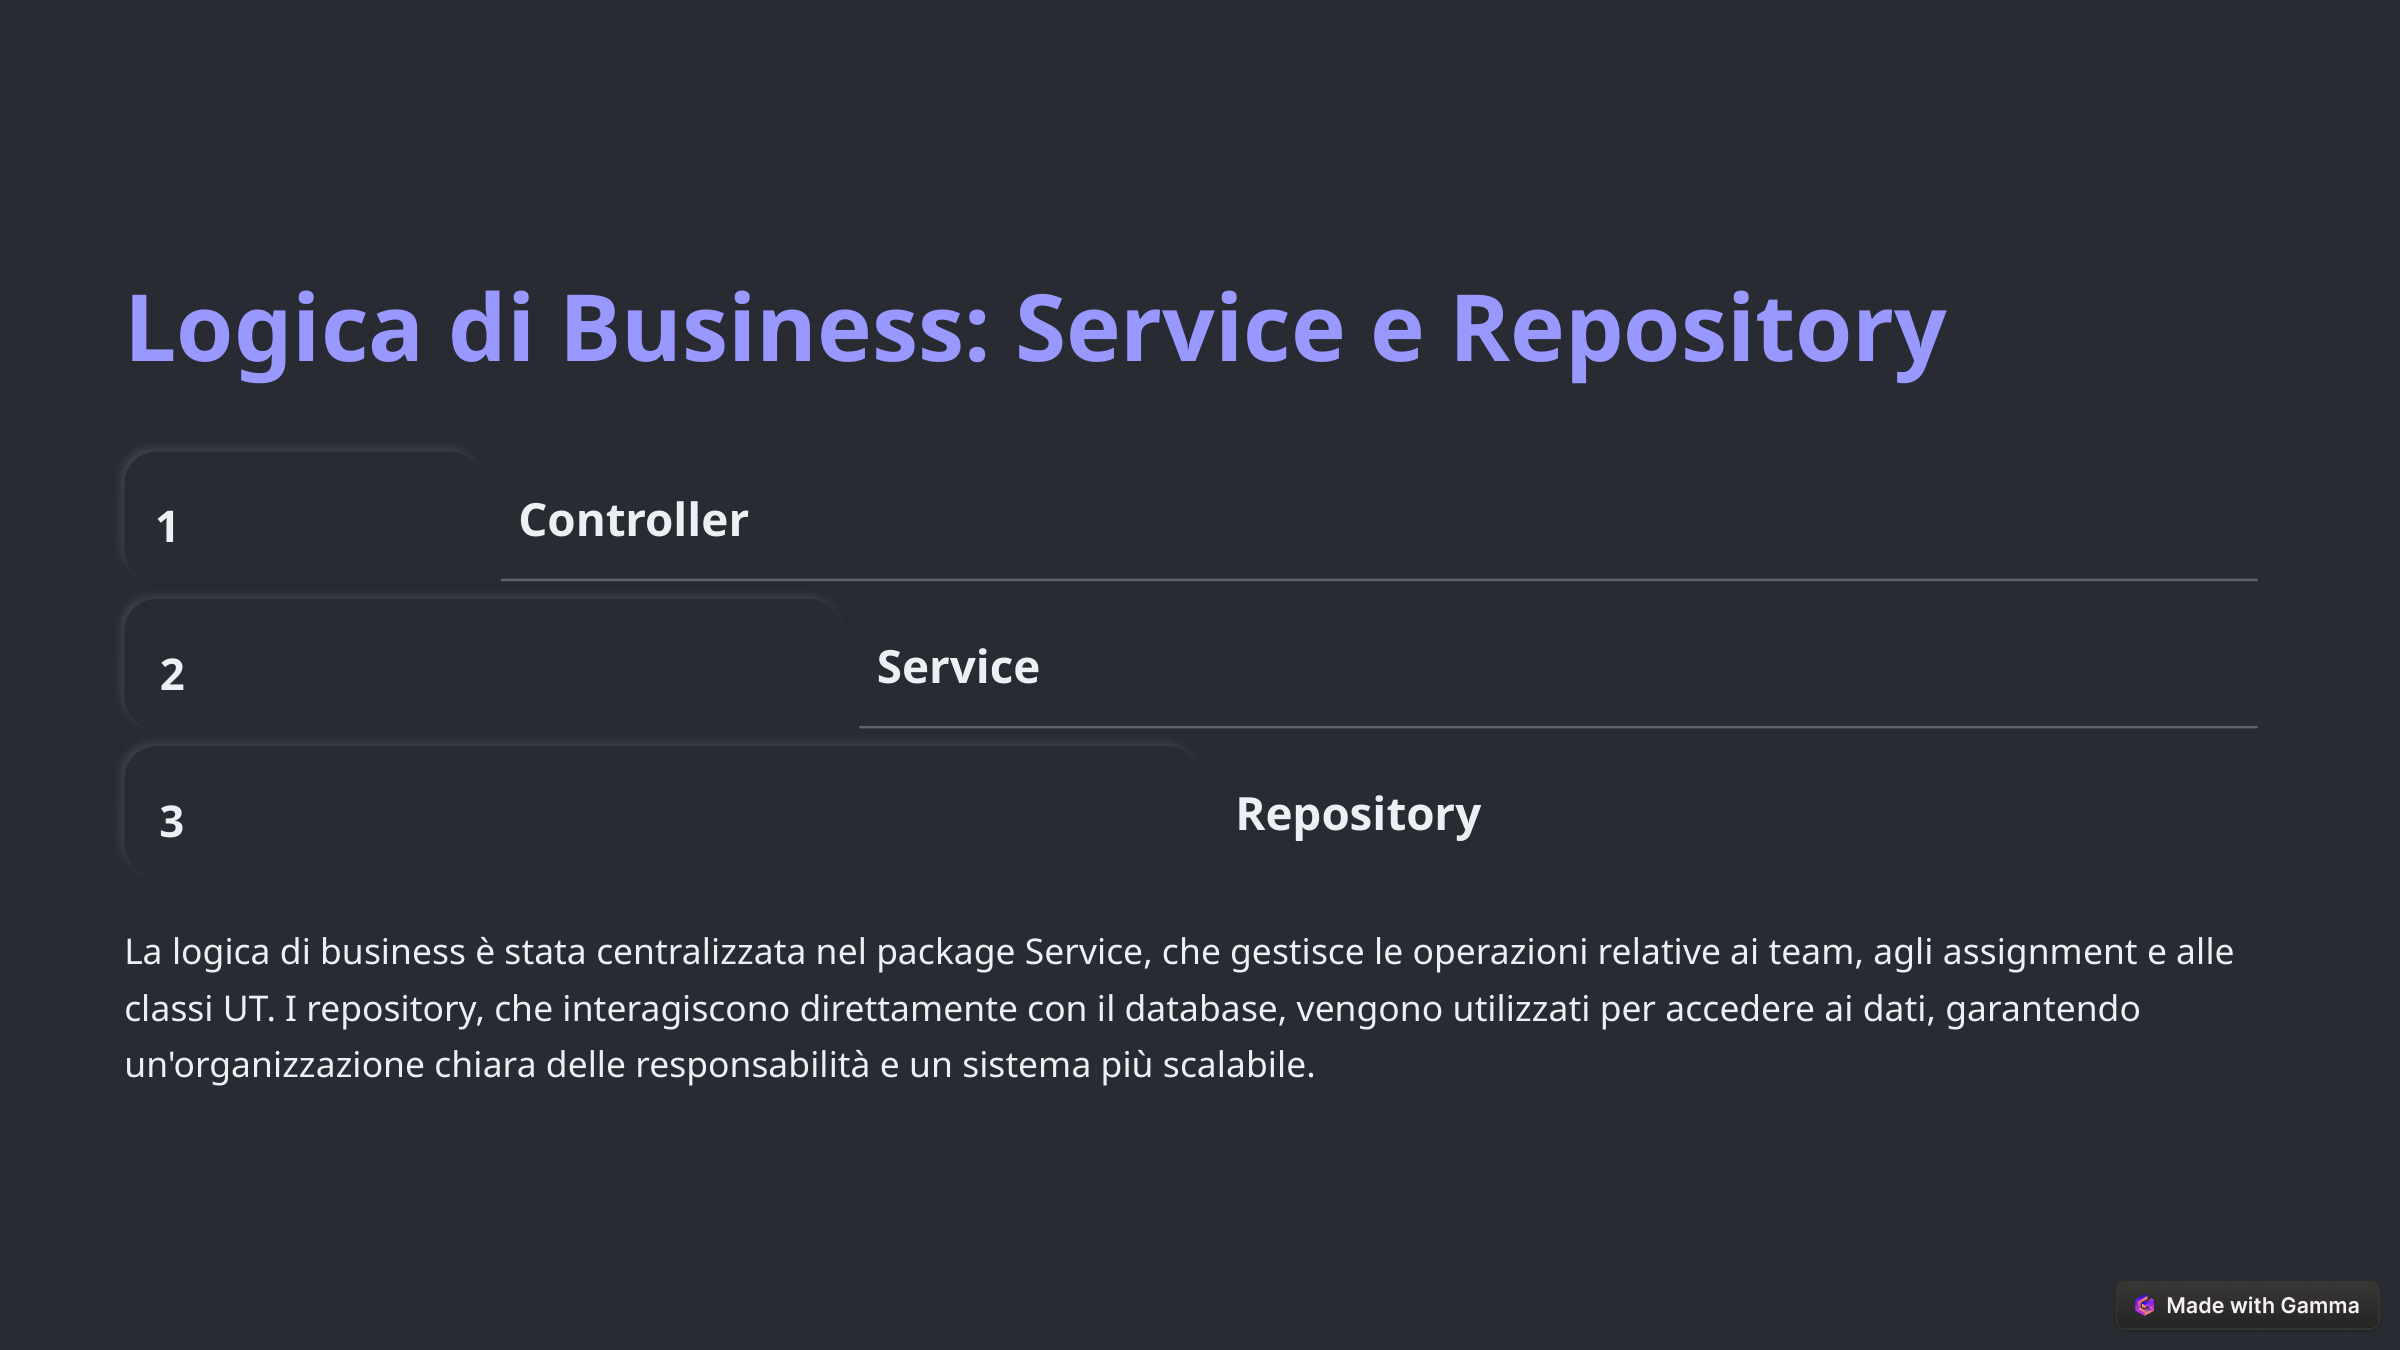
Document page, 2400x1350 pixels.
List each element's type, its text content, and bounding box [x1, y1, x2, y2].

text_box [124, 451, 483, 582]
text_box Repository [1235, 781, 1463, 841]
text_box Service [876, 634, 1036, 693]
text_box [124, 598, 842, 729]
text_box [124, 746, 1200, 876]
text_box 1 [159, 480, 176, 552]
text_box [859, 725, 2258, 729]
text_box 2 [159, 628, 185, 700]
text_box Logica di Business: Service e Repository [124, 263, 1806, 381]
text_box La logica di business è stata centralizzata nel package Service, che gestisce le operazioni relative ai team, agli assignment e alle classi UT. I repository, che interagiscono direttamente con il database, vengono utilizzati per accedere ai dati, garantendo un'organizzazione chiara delle responsabilità e un sistema più scalabile. [124, 915, 2276, 1087]
picture [2106, 1271, 2389, 1339]
text_box [500, 578, 2258, 582]
text_box 3 [159, 775, 184, 847]
text_box Controller [518, 487, 726, 546]
